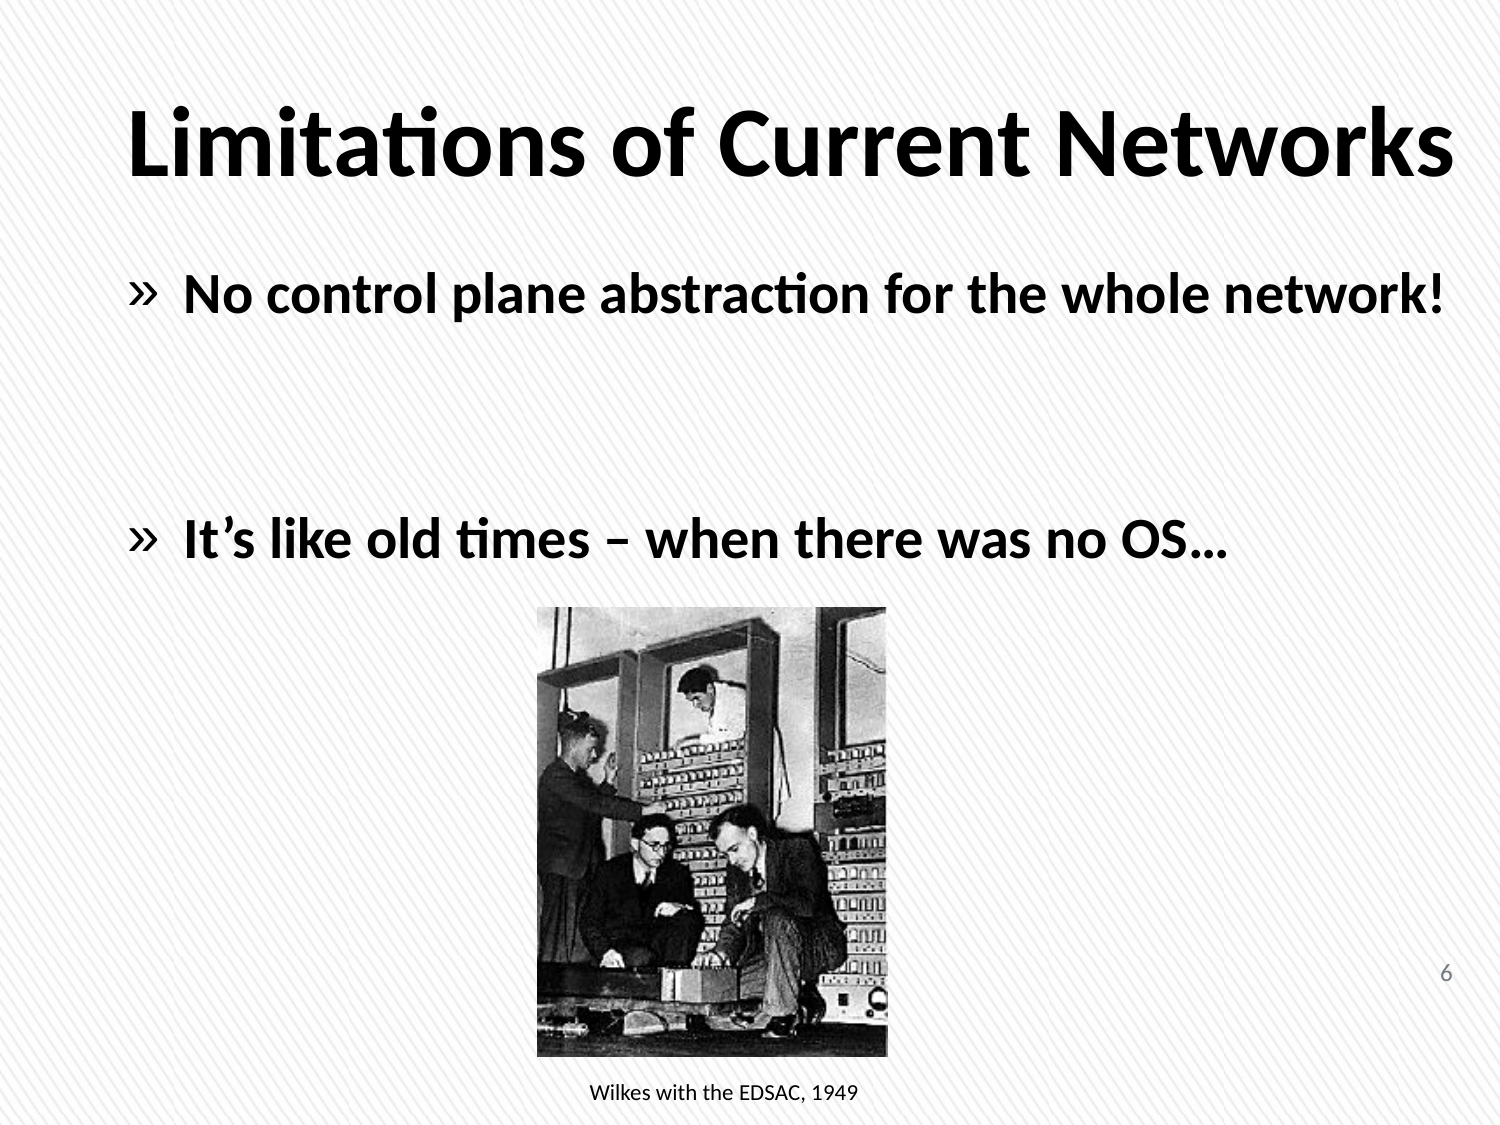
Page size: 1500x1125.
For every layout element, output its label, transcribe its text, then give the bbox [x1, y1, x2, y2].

list No control plane abstraction for the whole network! It’s like old times – when there was no OS… [112, 247, 1500, 973]
title Limitations of Current Networks [112, 50, 1500, 238]
slide_number 6 [1425, 941, 1488, 1002]
picture [537, 606, 888, 1058]
text_box Wilkes with the EDSAC, 1949 [574, 1069, 874, 1112]
